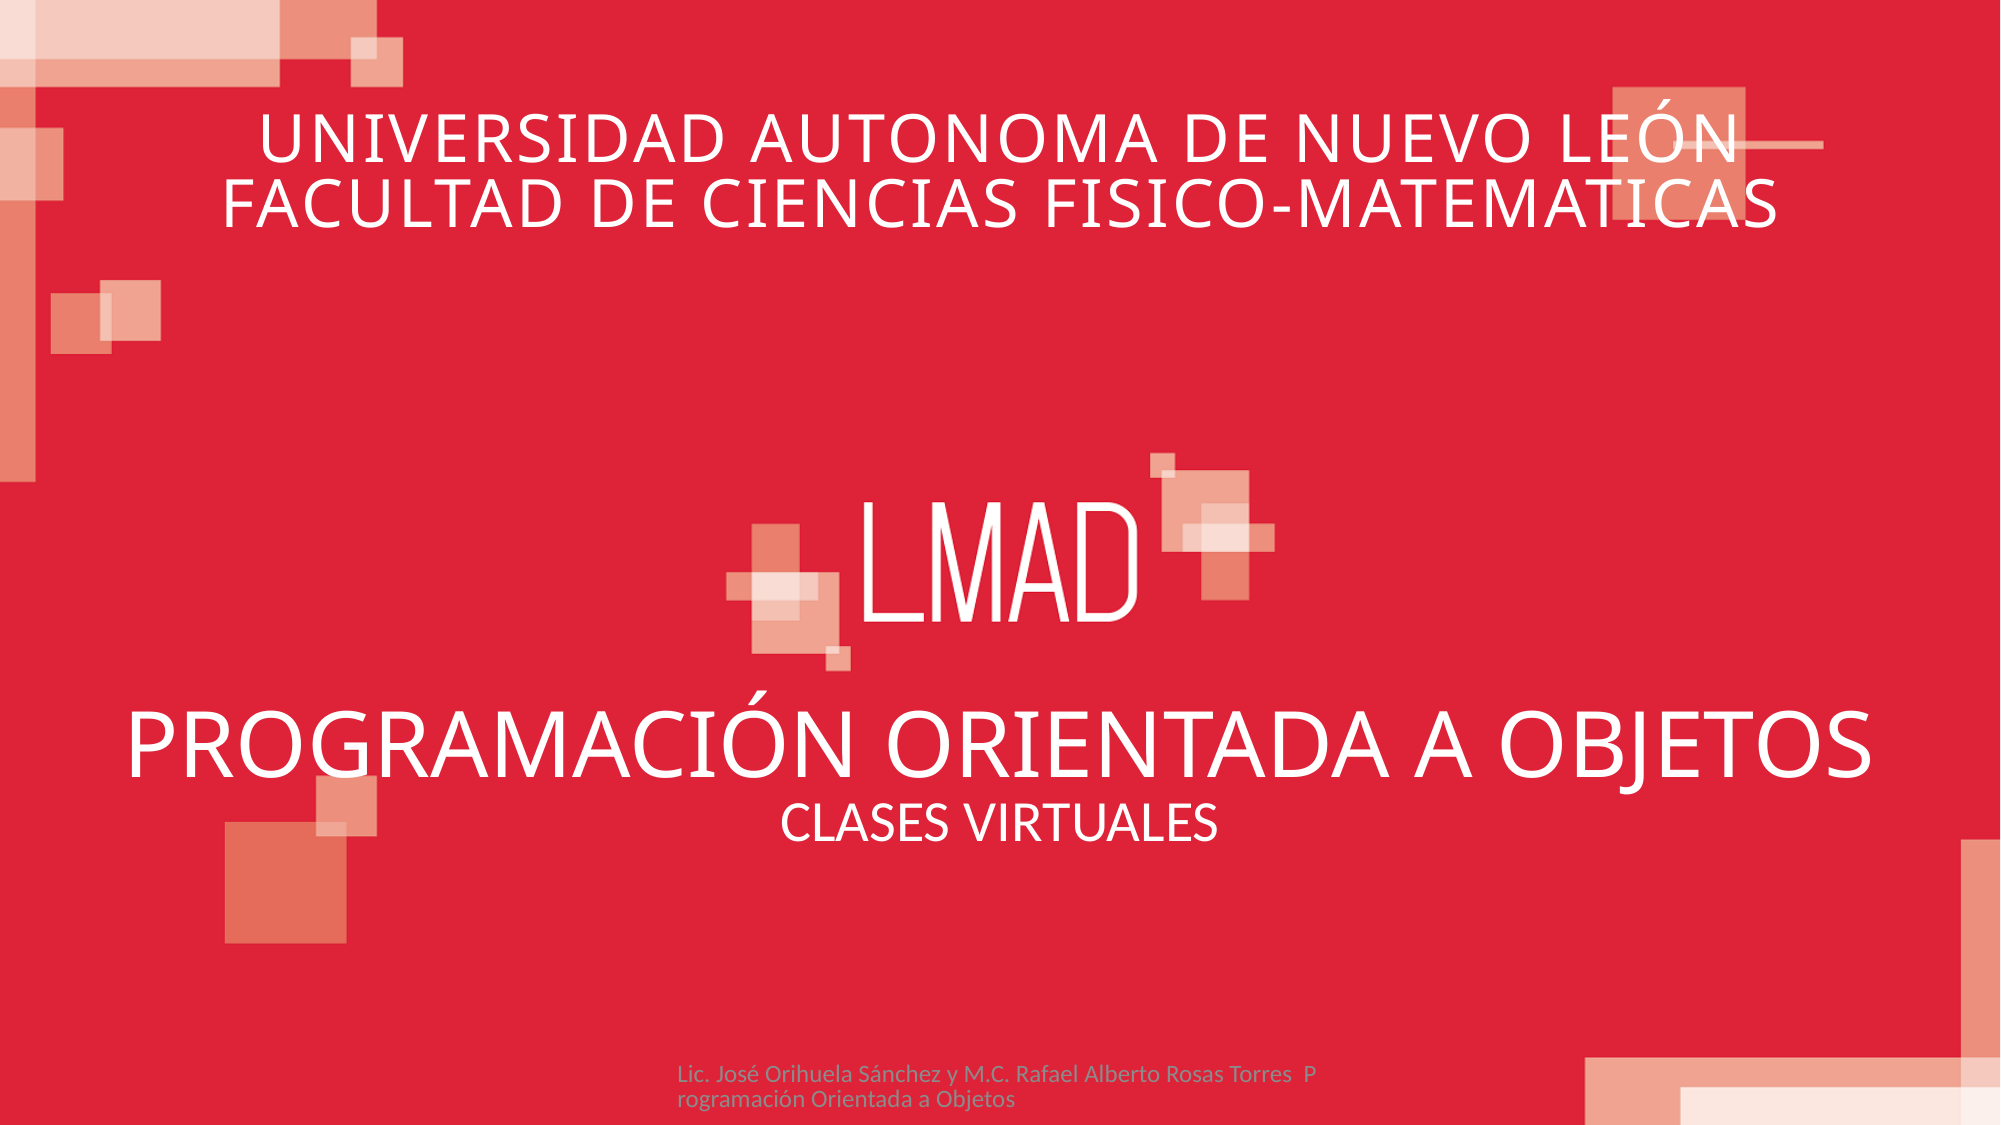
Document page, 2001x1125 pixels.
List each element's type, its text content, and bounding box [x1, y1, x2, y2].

picture [0, 0, 2001, 1125]
title PROGRAMACIÓN ORIENTADA A OBJETOS [0, 605, 2000, 783]
footer Lic. José Orihuela Sánchez y M.C. Rafael Alberto Rosas Torres Programación Orientada a Objetos [662, 1042, 1338, 1103]
subtitle CLASES VIRTUALES [0, 783, 2000, 998]
text_box UNIVERSIDAD AUTONOMA DE NUEVO LEÓN FACULTAD DE CIENCIAS FISICO-MATEMATICAS [60, 33, 1942, 319]
